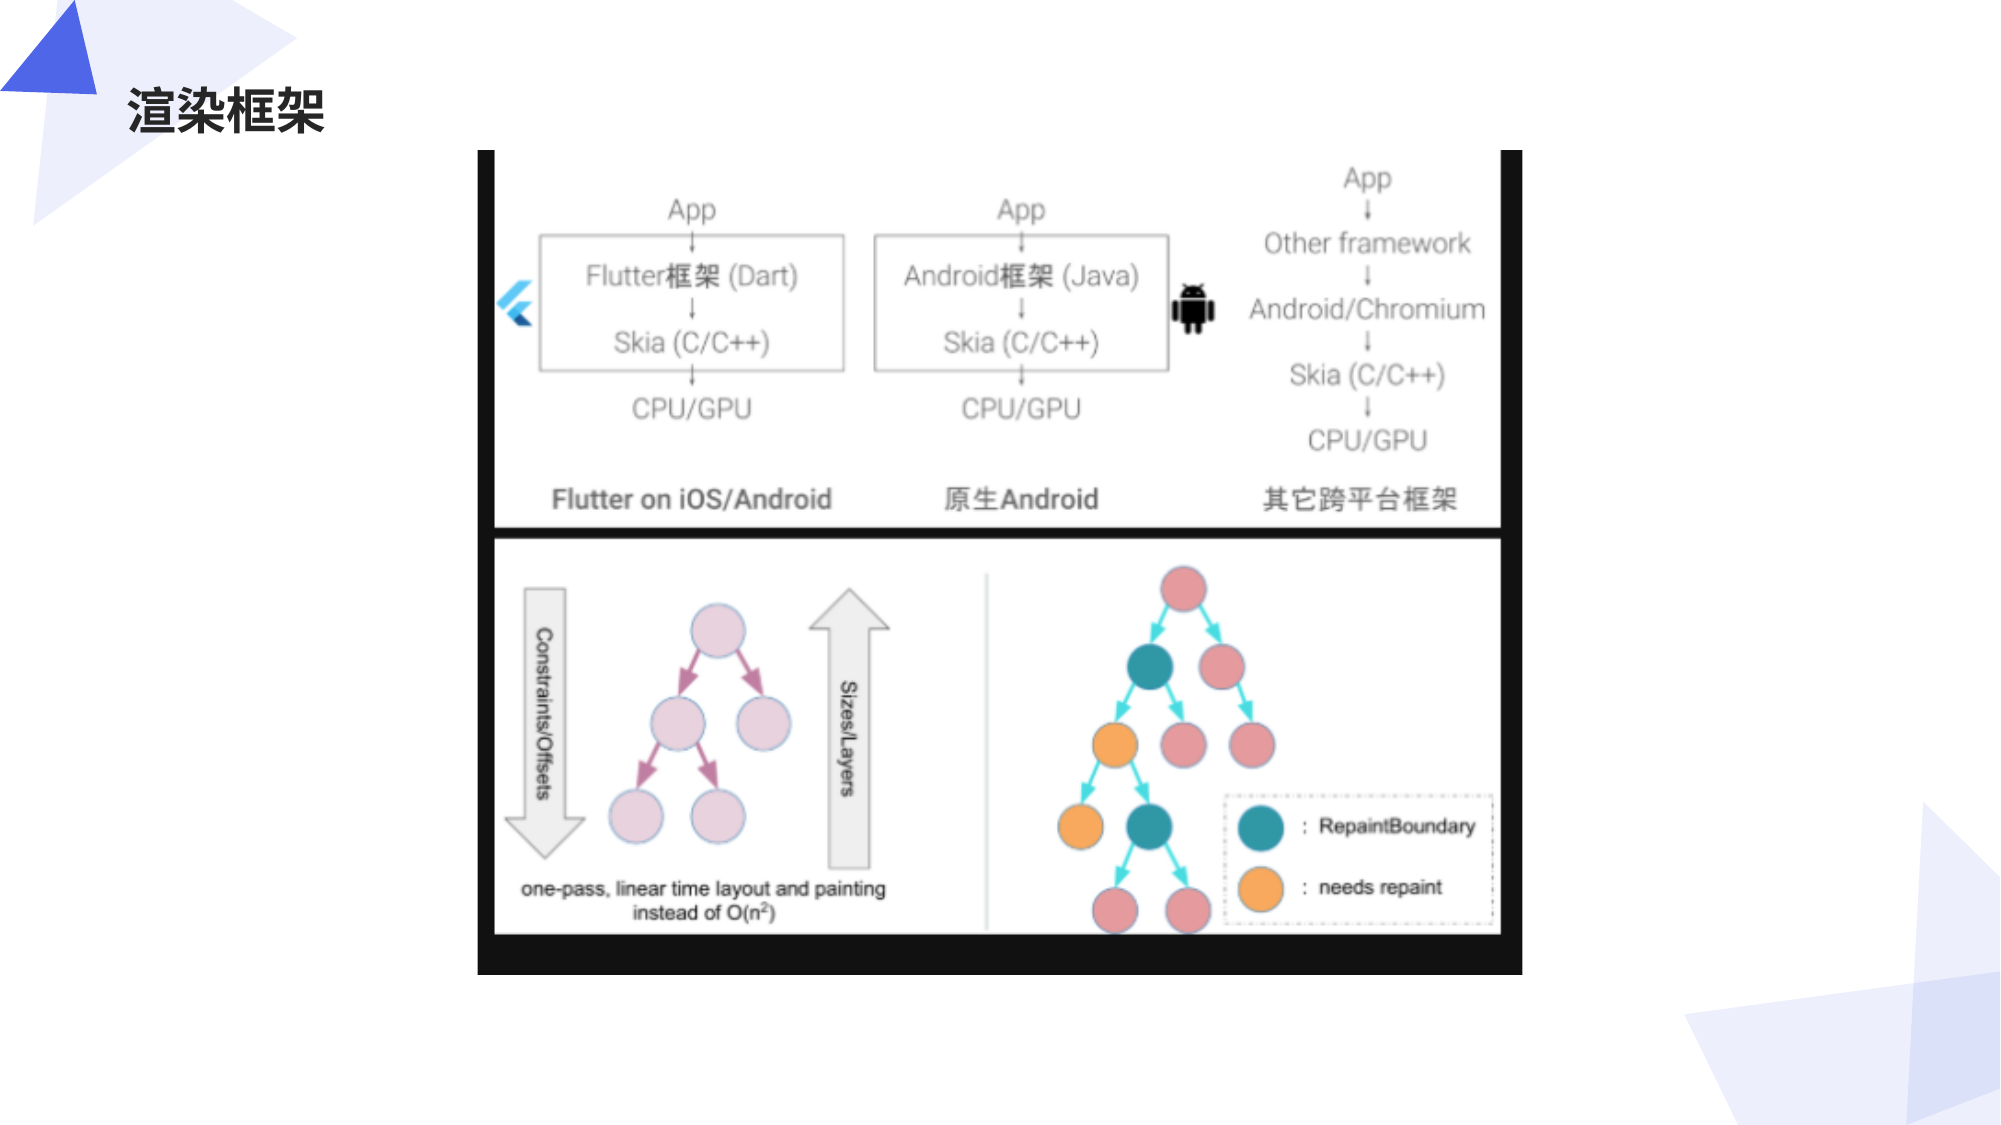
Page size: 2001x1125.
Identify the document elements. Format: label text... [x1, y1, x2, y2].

title 渲染框架 [109, 72, 1891, 146]
picture [477, 149, 1523, 976]
